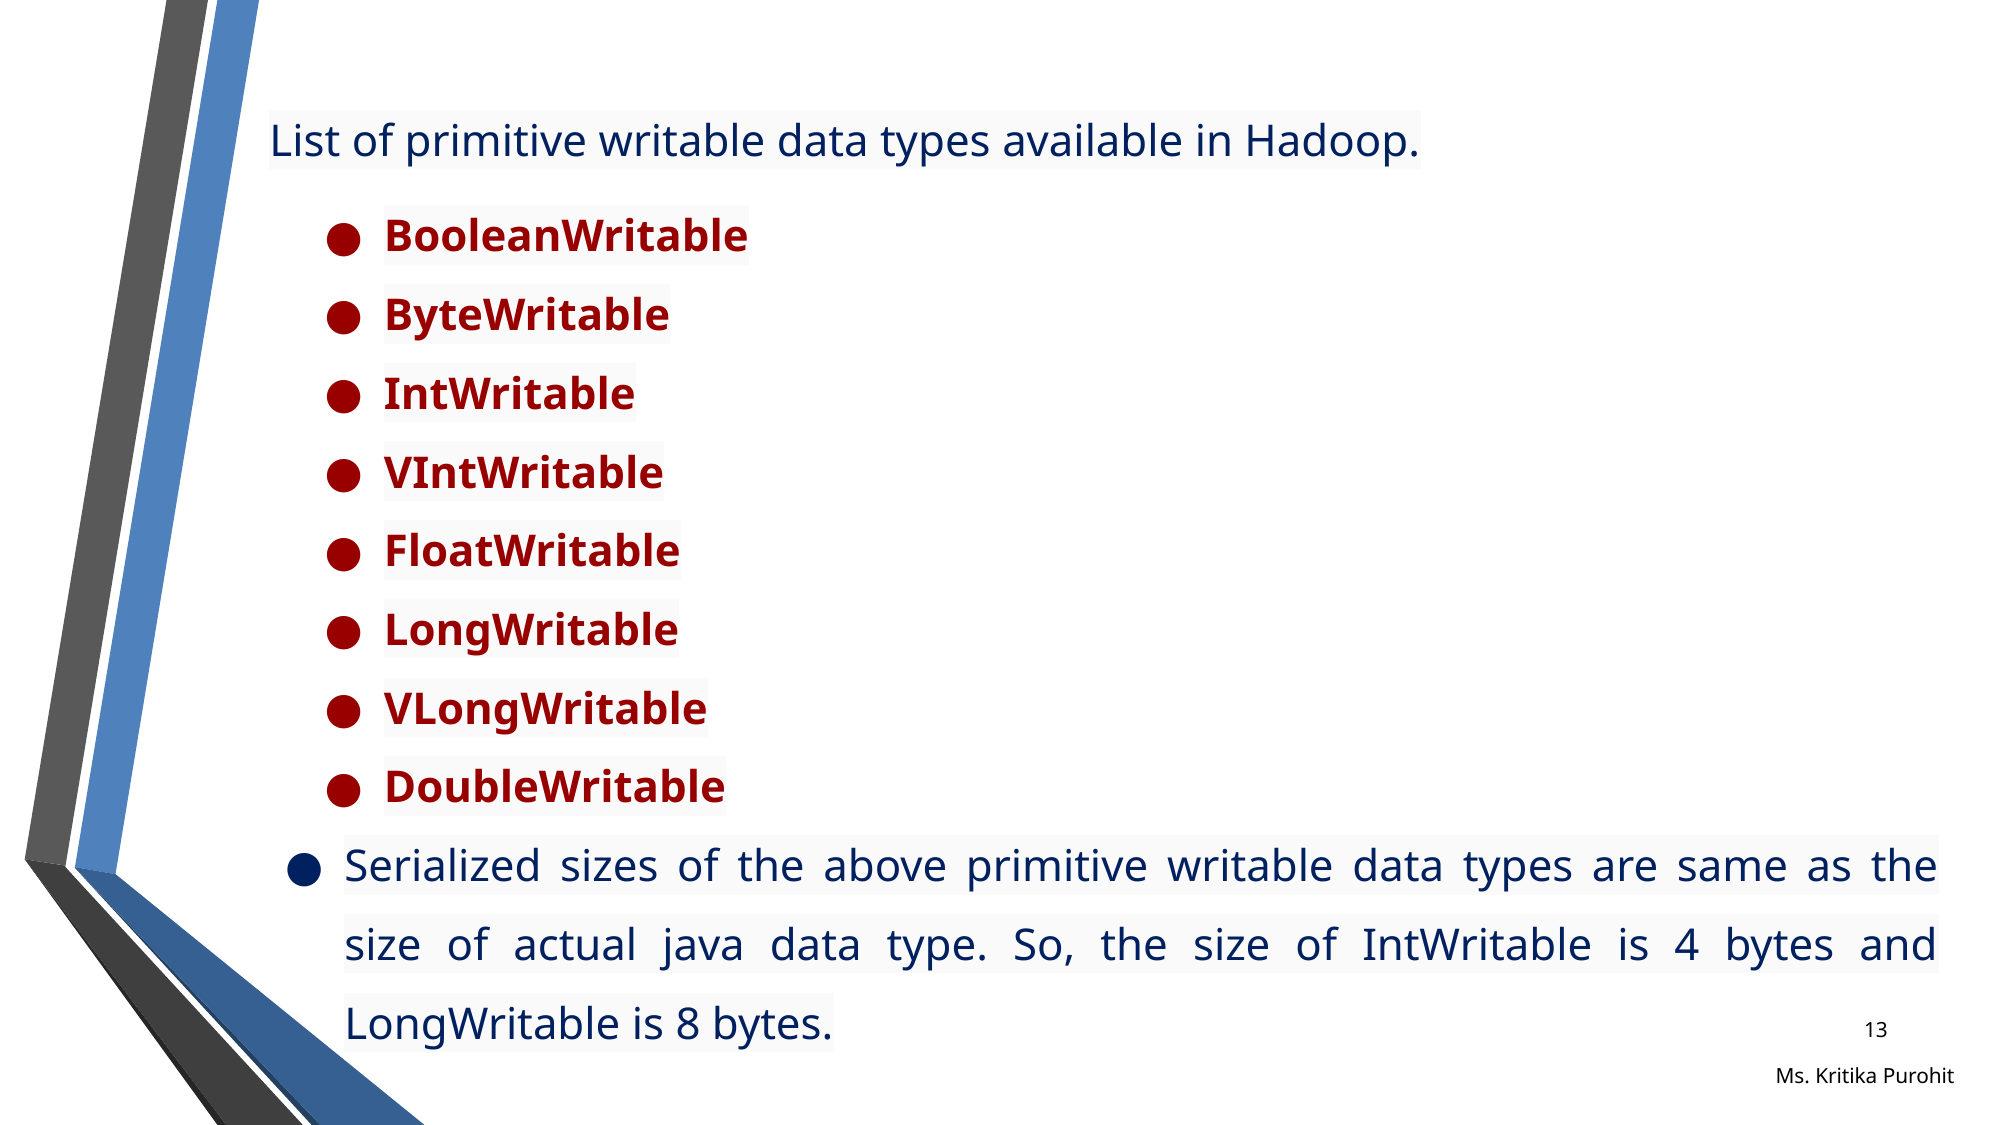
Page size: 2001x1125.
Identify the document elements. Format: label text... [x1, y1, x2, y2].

footer Ms. Kritika Purohit [1760, 1044, 1992, 1105]
list List of primitive writable data types available in Hadoop. BooleanWritable ByteWritable IntWritable VIntWritable FloatWritable LongWritable VLongWritable DoubleWritable Serialized sizes of the above primitive writable data types are same as the size of actual java data type. So, the size of IntWritable is 4 bytes and LongWritable is 8 bytes. [254, 41, 1963, 1093]
